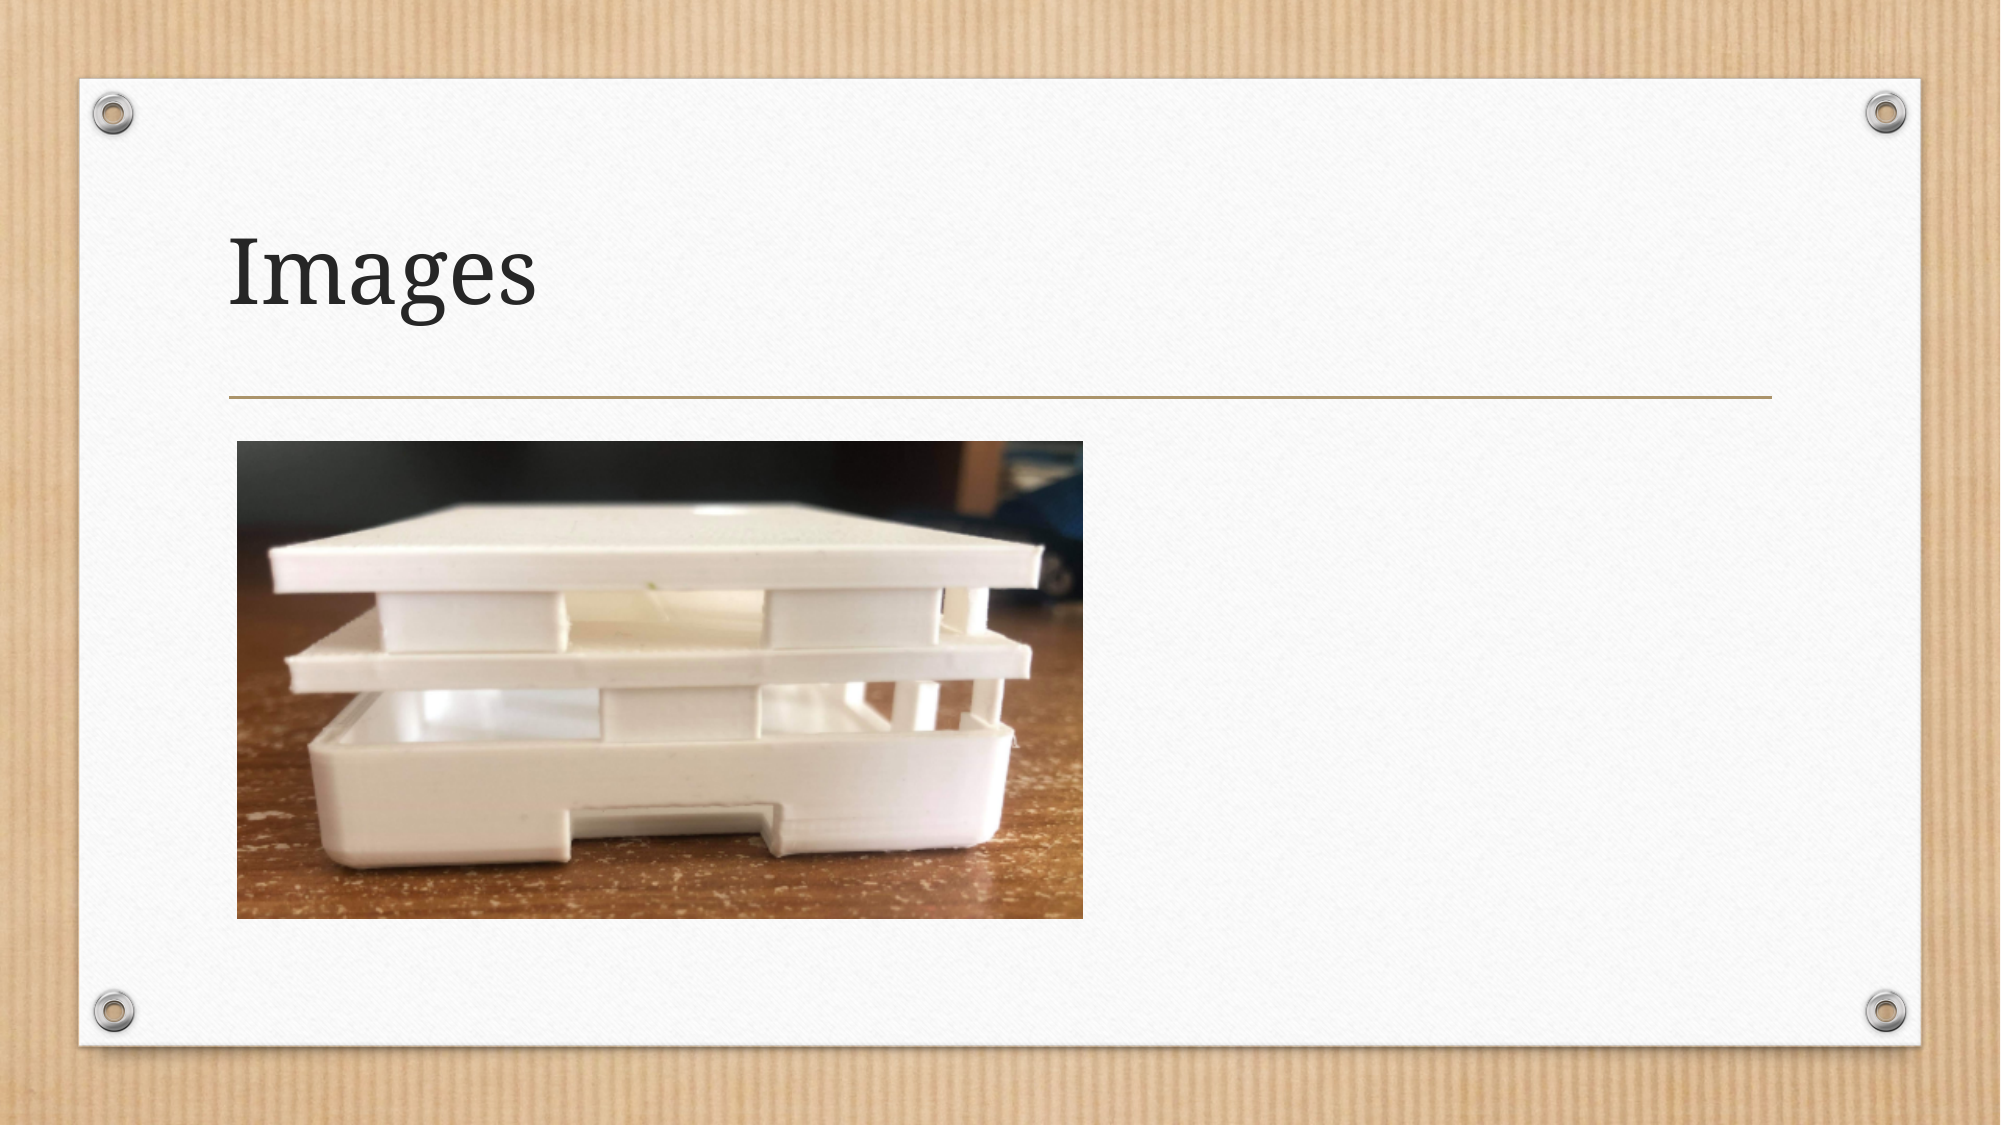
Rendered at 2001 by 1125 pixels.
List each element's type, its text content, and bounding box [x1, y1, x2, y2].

title Images [212, 161, 1788, 375]
picture [0, 0, 2001, 1125]
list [237, 441, 1083, 919]
